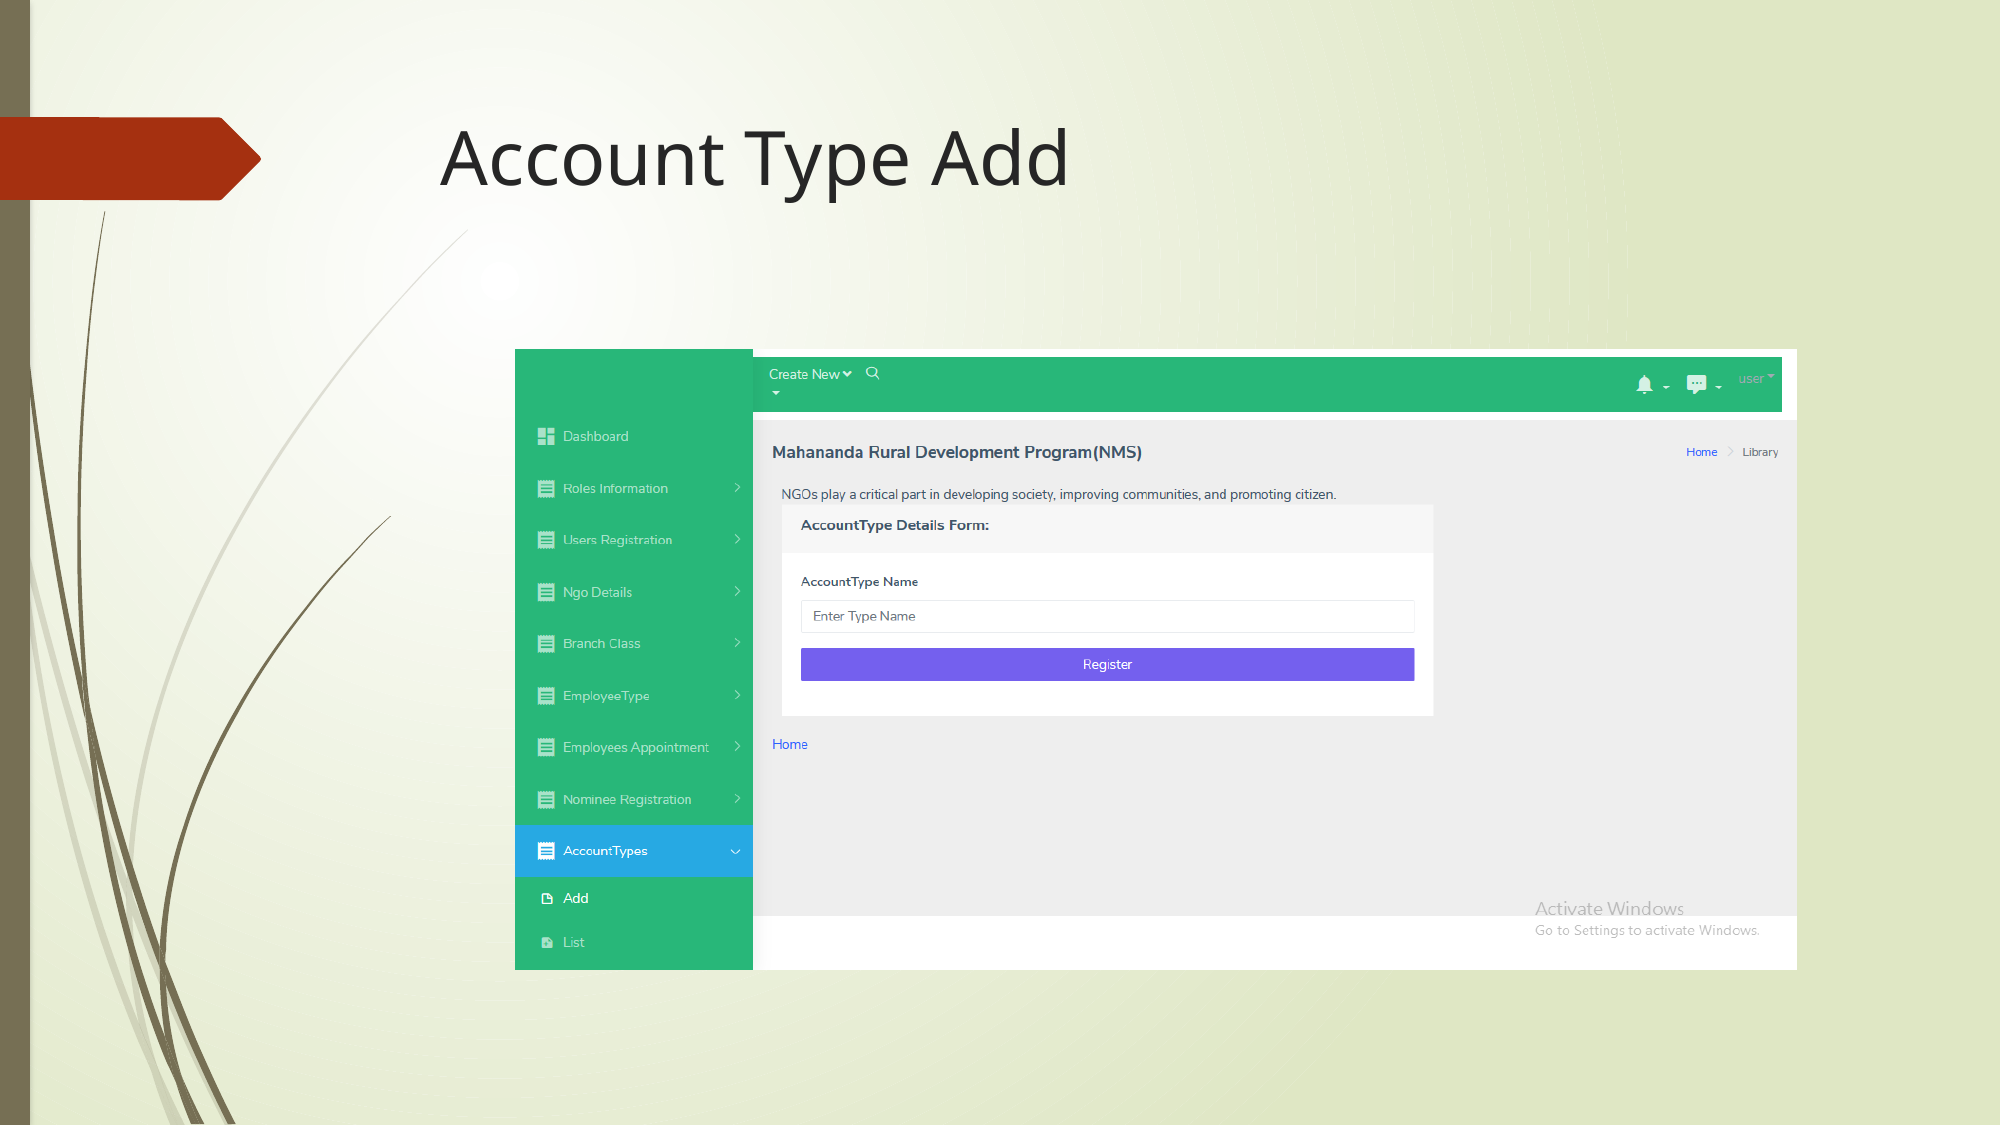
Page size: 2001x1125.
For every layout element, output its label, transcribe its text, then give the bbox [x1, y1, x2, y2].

title Account Type Add [425, 102, 1888, 313]
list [515, 349, 1797, 971]
